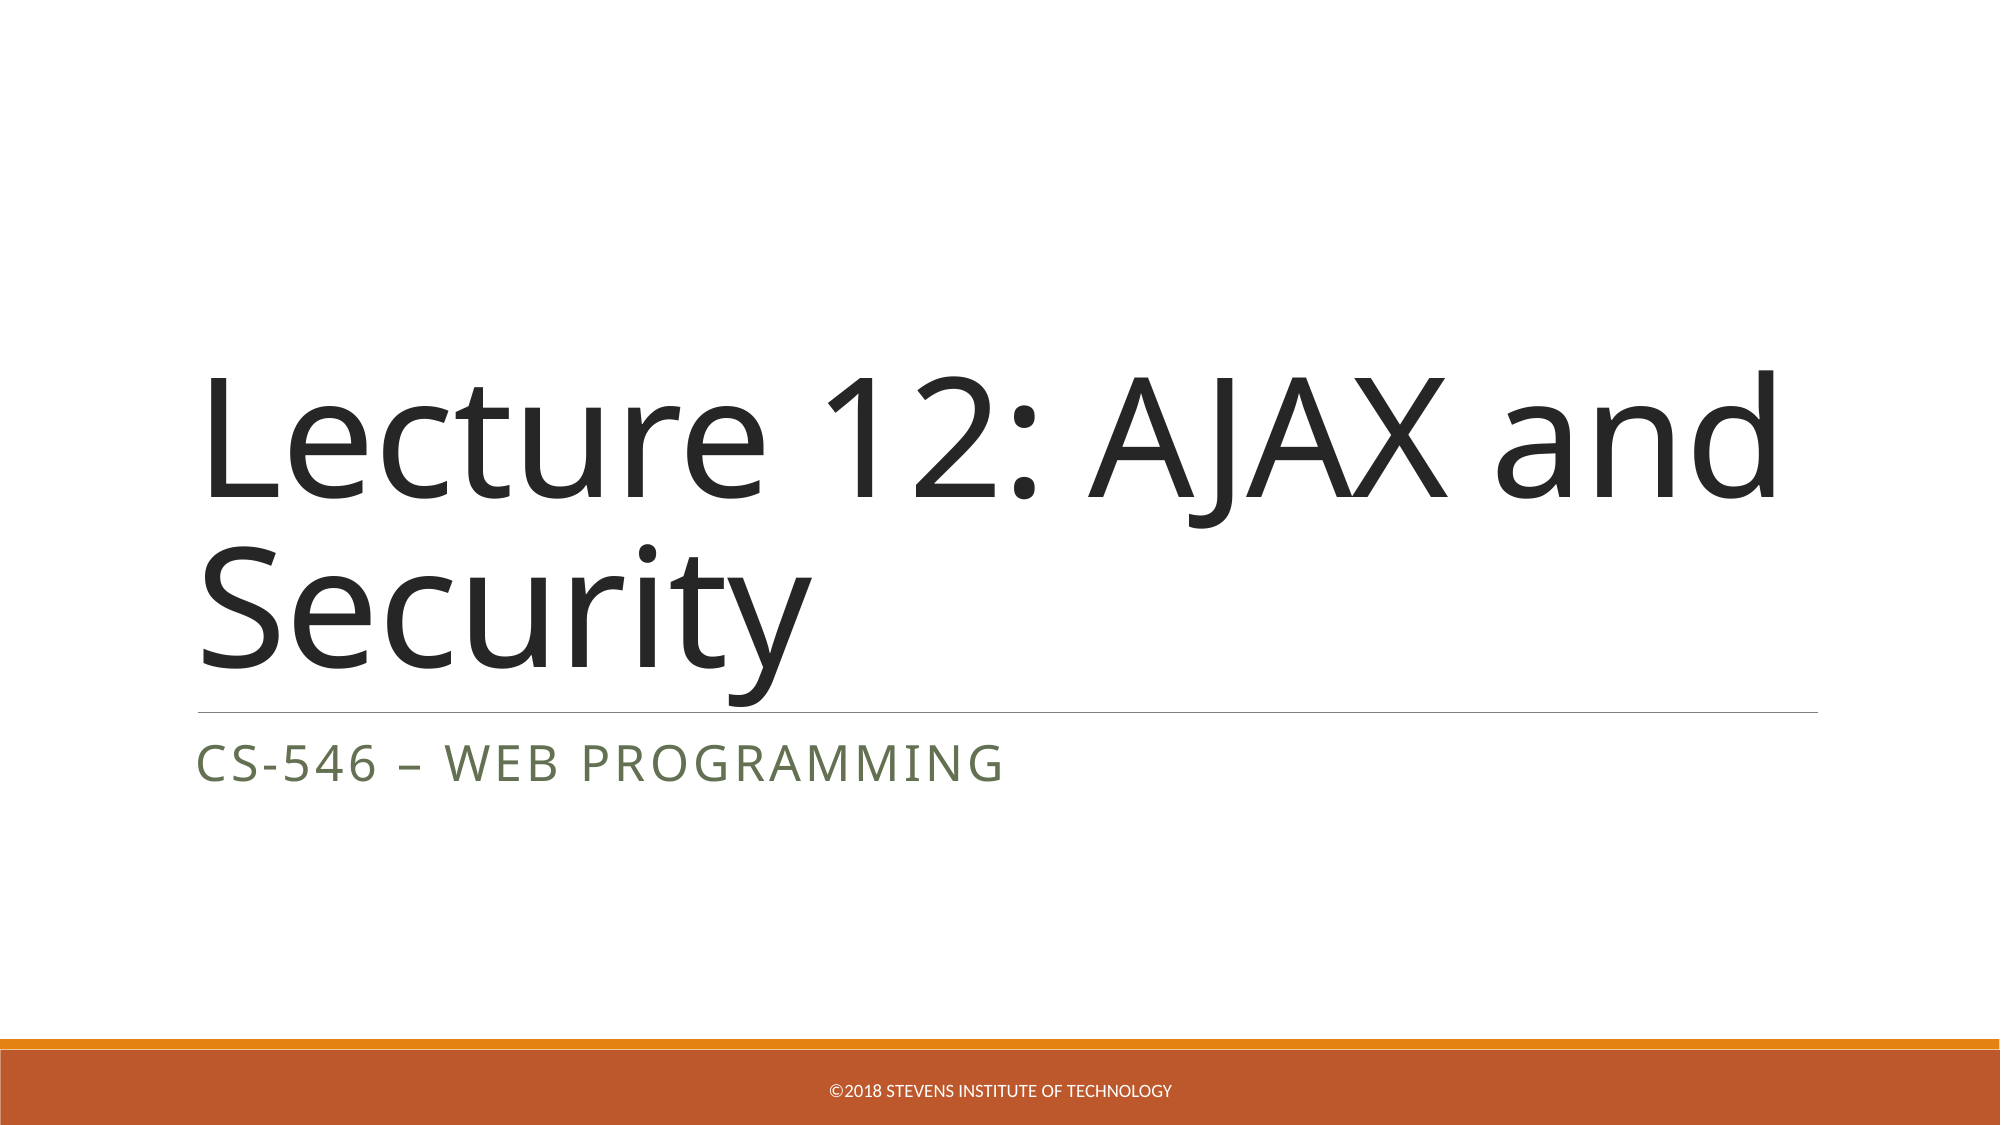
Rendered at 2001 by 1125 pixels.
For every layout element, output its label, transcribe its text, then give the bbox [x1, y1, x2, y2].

footer ©2018 Stevens Institute of Technology [604, 1059, 1396, 1120]
title Lecture 12: AJAX and Security [180, 124, 1830, 710]
subtitle CS-546 – Web Programming [180, 730, 1831, 919]
